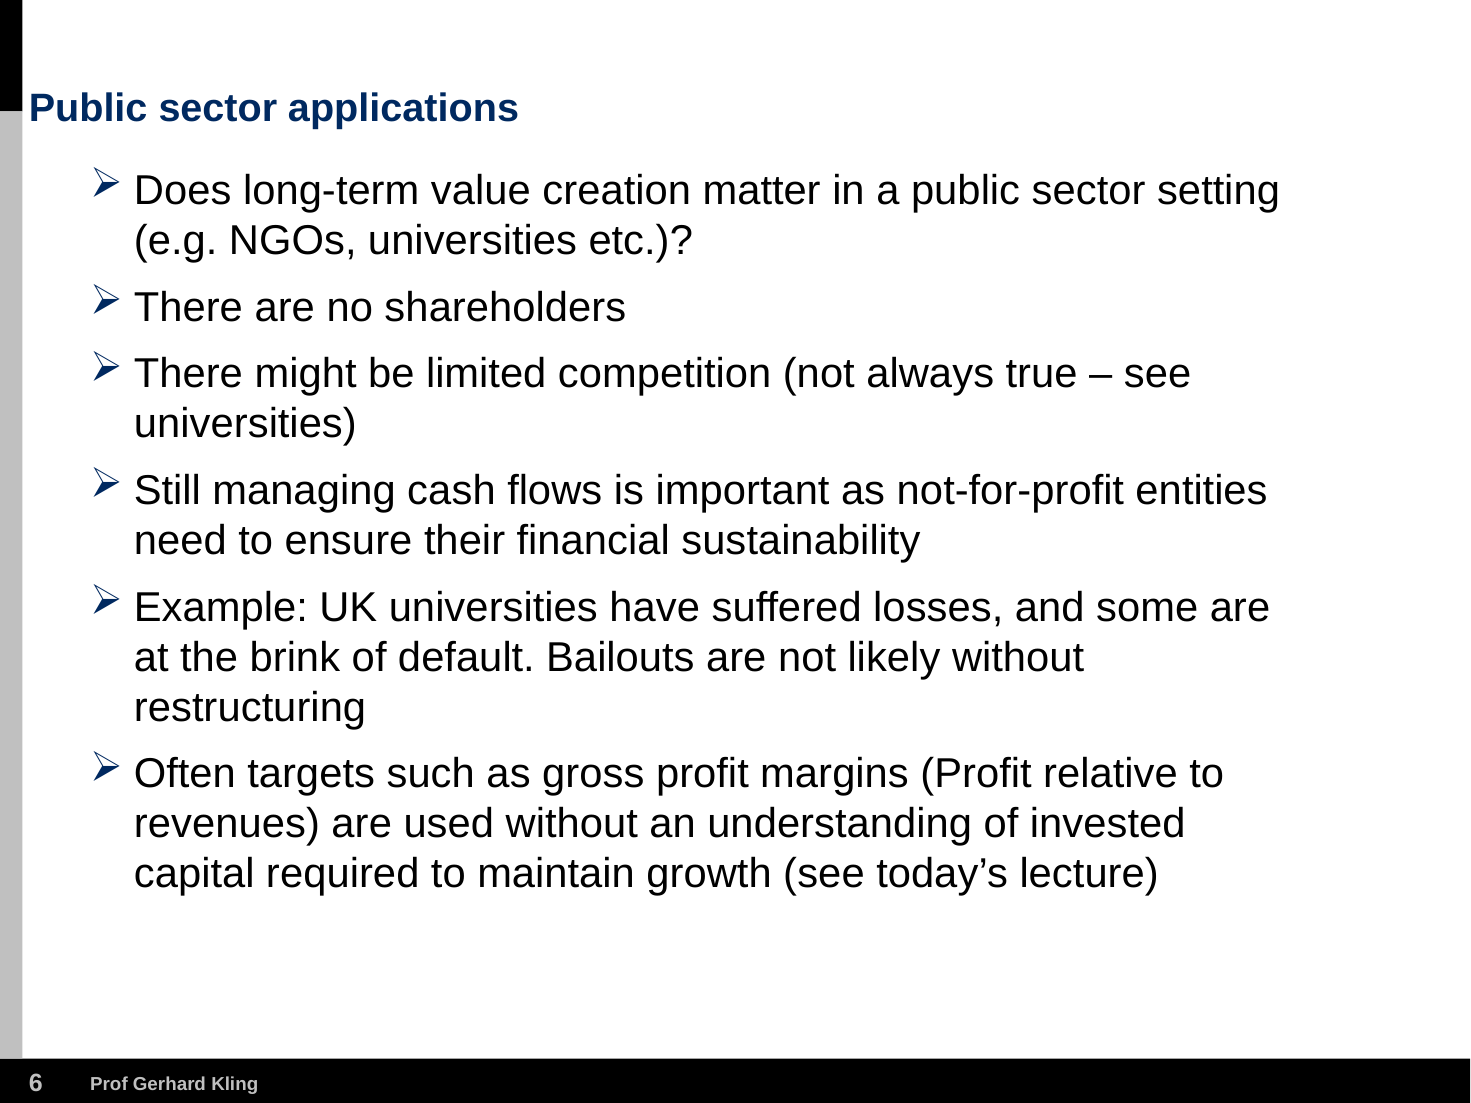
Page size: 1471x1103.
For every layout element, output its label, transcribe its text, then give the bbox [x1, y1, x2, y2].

slide_number 5 [28, 1065, 60, 1097]
footer Prof Gerhard Kling [89, 1071, 260, 1095]
text_box Does long-term value creation matter in a public sector setting (e.g. NGOs, universities etc.)? There are no shareholders There might be limited competition (not always true – see universities) Still managing cash flows is important as not-for-profit entities need to ensure their financial sustainability Example: UK universities have suffered losses, and some are at the brink of default. Bailouts are not likely without restructuring Often targets such as gross profit margins (Profit relative to revenues) are used without an understanding of invested capital required to maintain growth (see today’s lecture) [90, 162, 1287, 897]
title Public sector applications [28, 87, 1193, 131]
